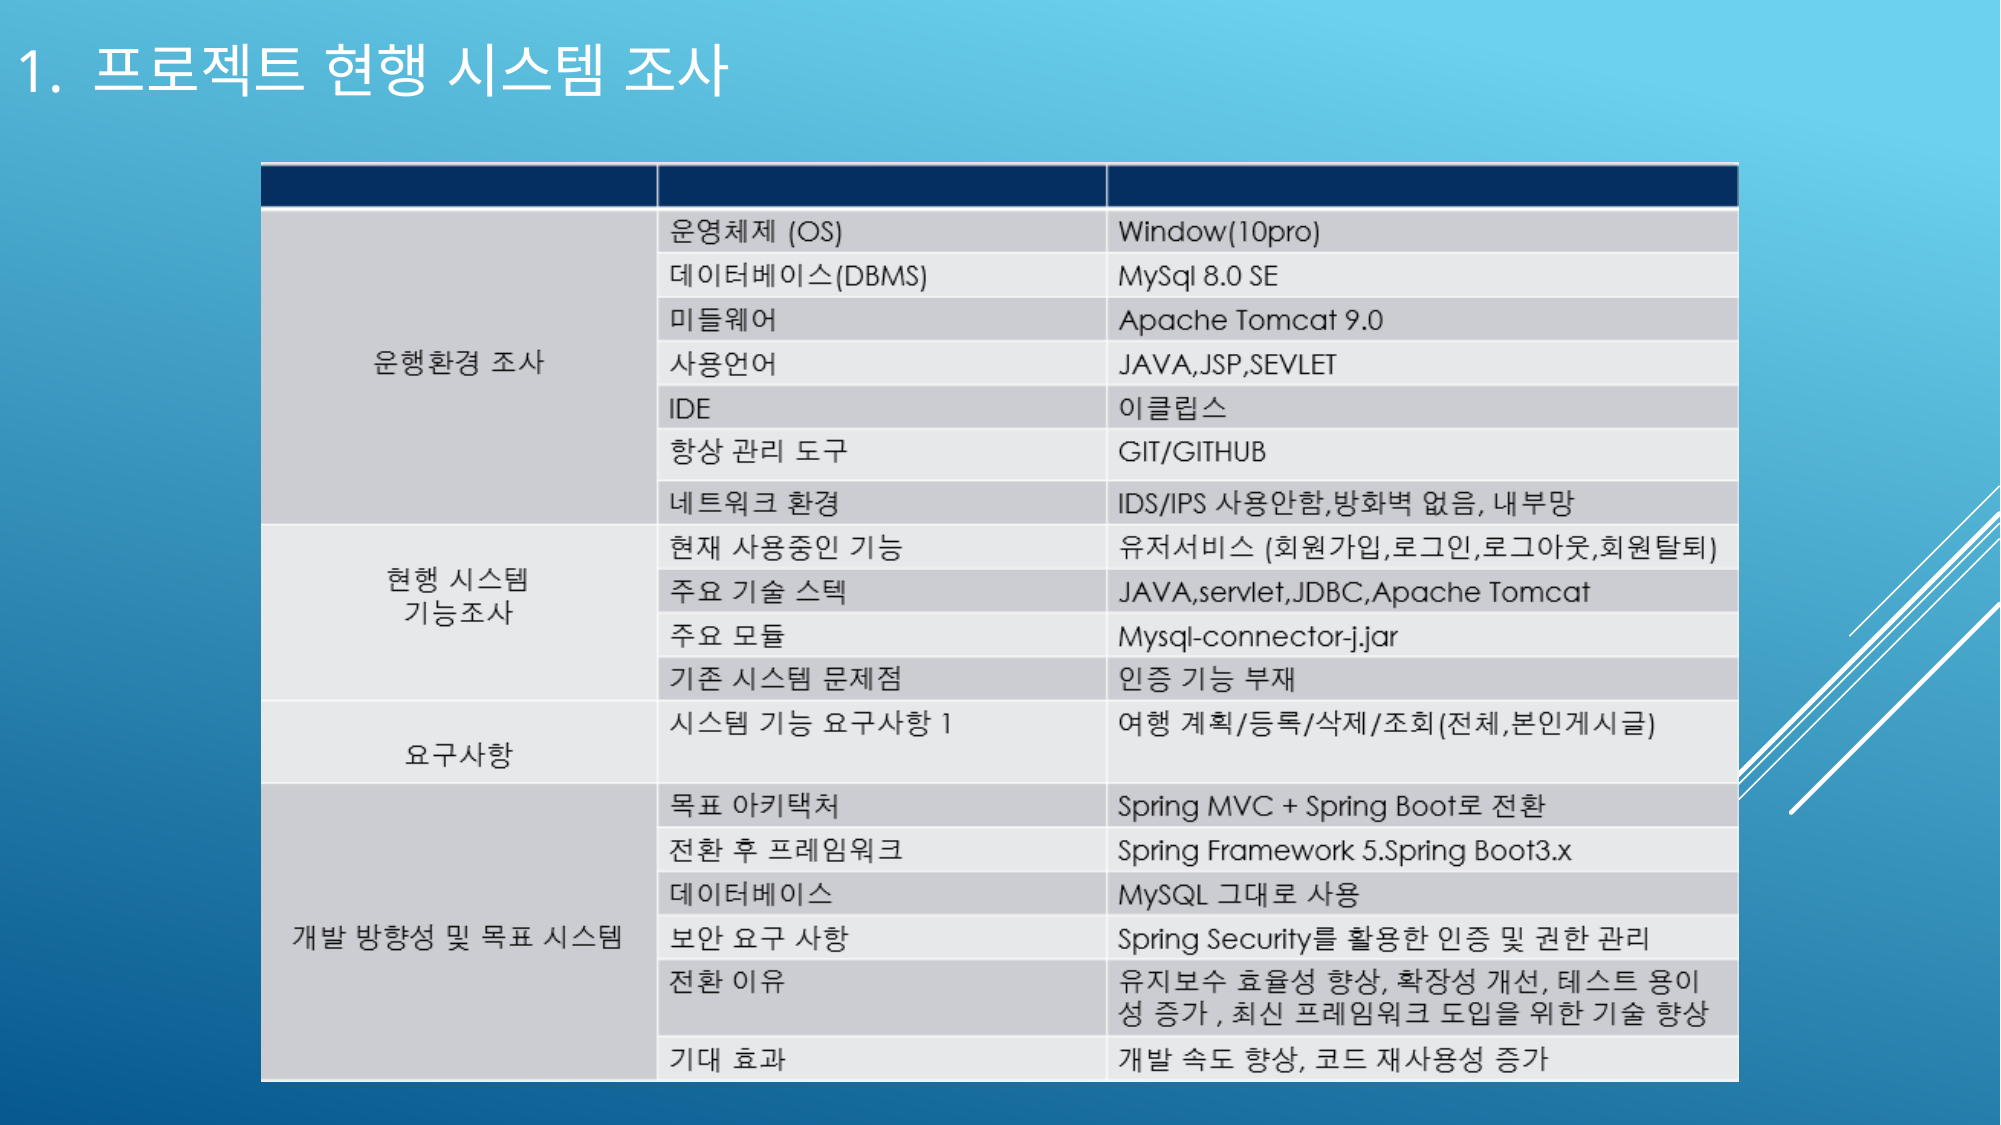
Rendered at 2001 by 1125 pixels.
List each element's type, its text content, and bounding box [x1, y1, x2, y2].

title 1. 프로젝트 현행 시스템 조사 [0, 0, 899, 140]
picture [261, 162, 1739, 1082]
